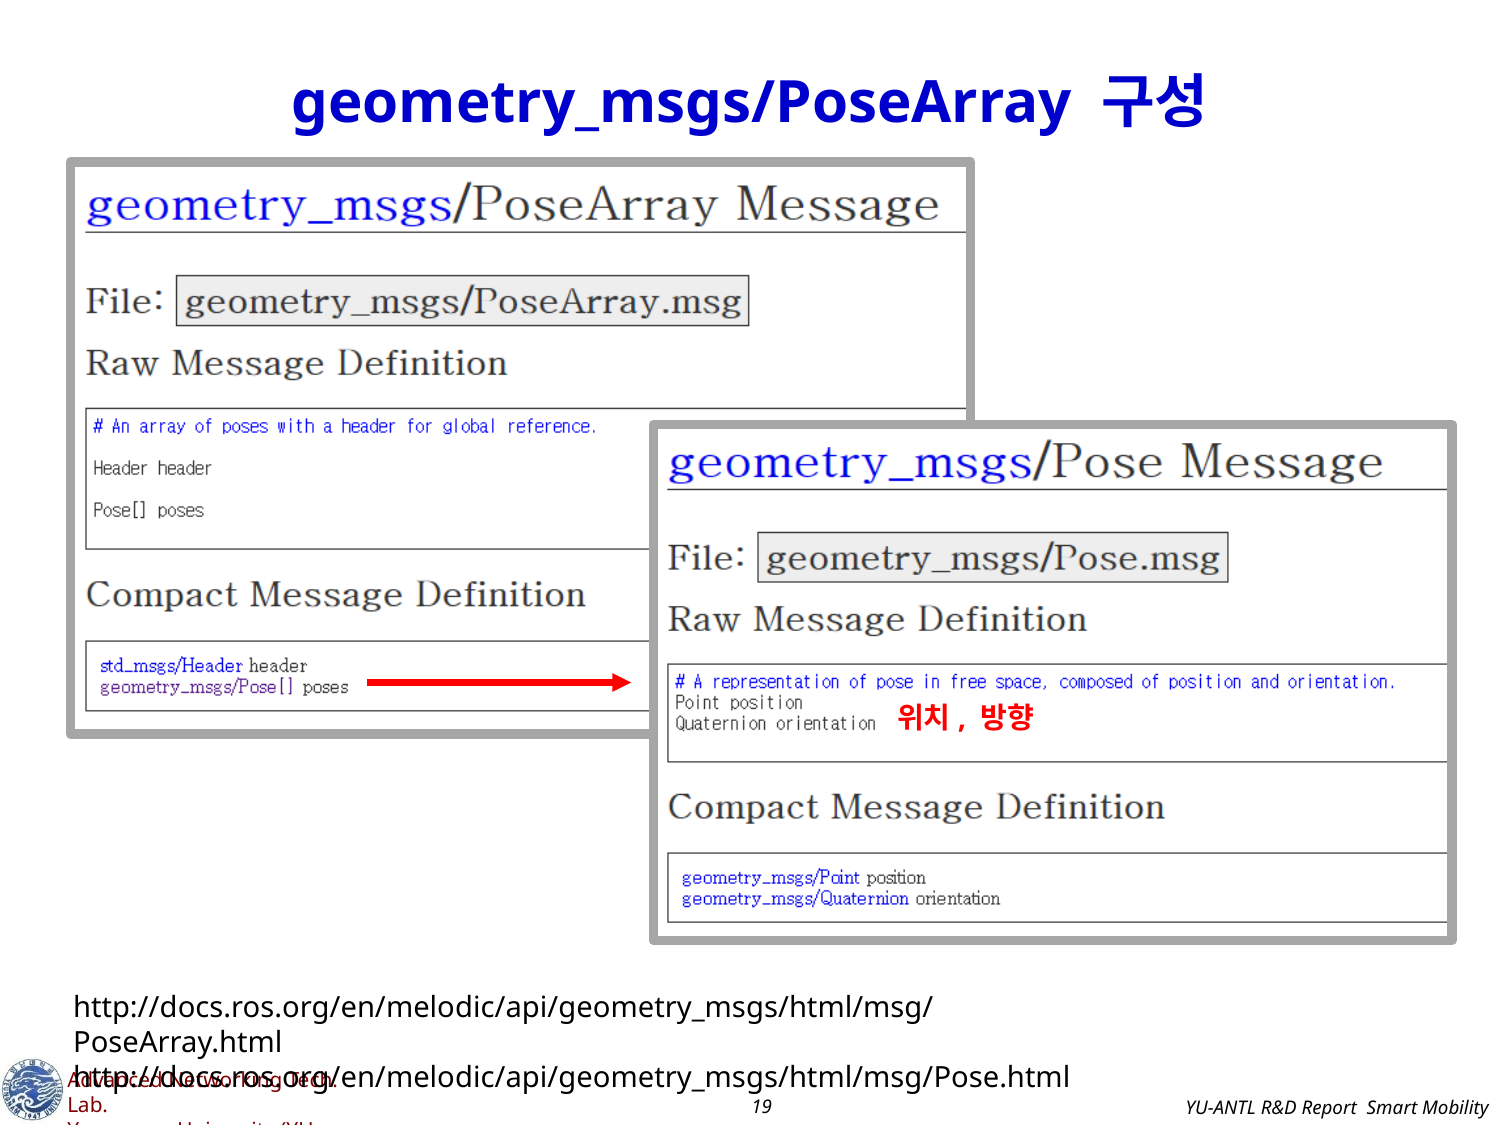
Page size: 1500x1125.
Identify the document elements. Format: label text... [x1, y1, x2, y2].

picture [0, 1057, 66, 1124]
picture [74, 166, 1448, 936]
title geometry_msgs/PoseArray 구성 [74, 44, 1426, 154]
text_box http://docs.ros.org/en/melodic/api/geometry_msgs/html/msg/PoseArray.html http://docs.ros.org/en/melodic/api/geometry_msgs/html/msg/Pose.html [58, 980, 1113, 1101]
